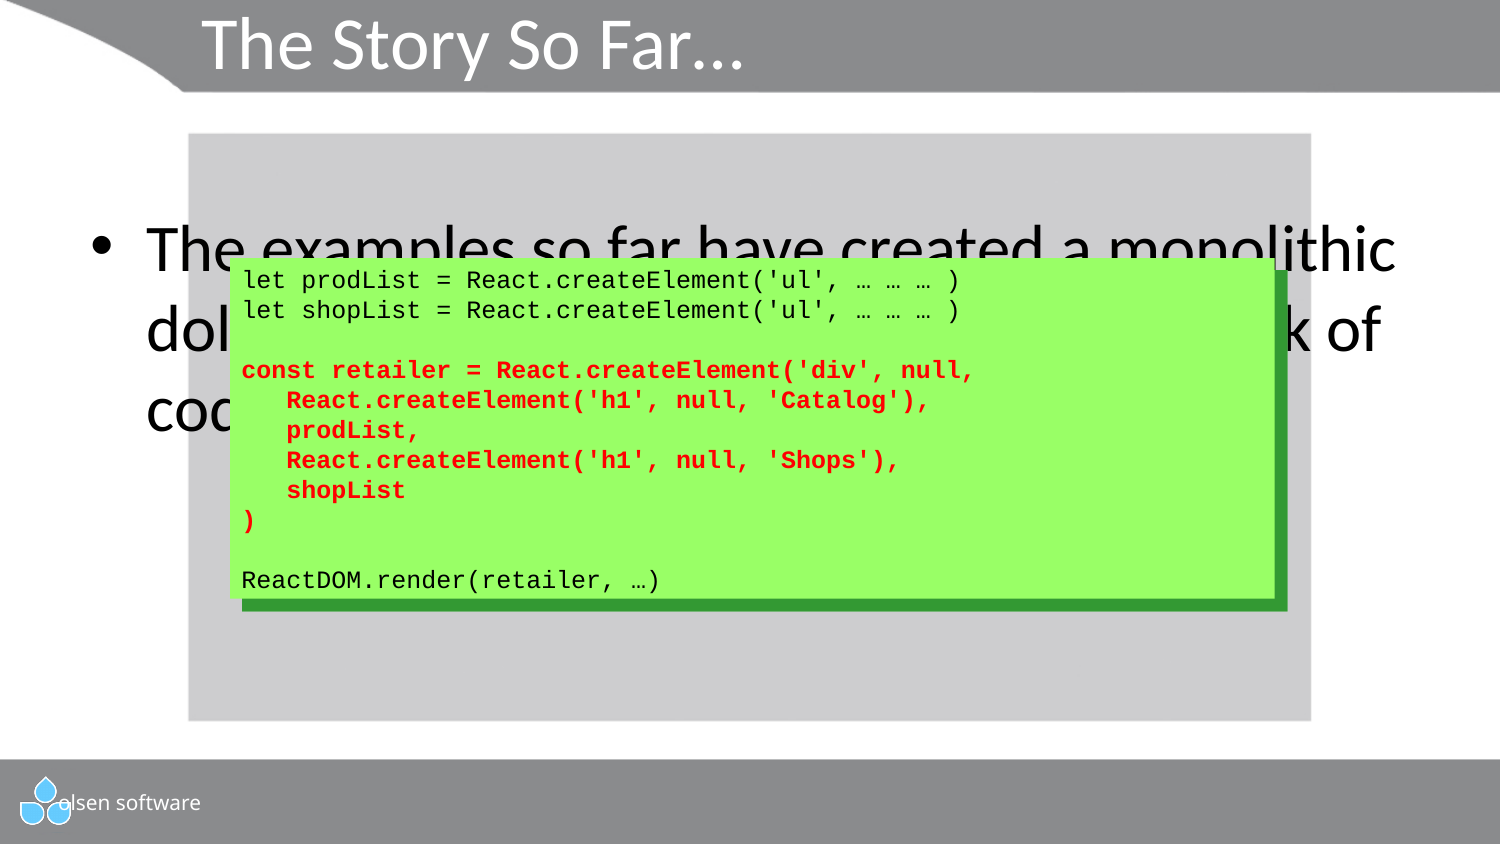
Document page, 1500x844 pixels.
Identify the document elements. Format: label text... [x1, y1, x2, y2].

list The examples so far have created a monolithic dollop of React elements in one giant block of code Not feasible in a real application - too much content! [75, 196, 1425, 754]
text_box let prodList = React.createElement('ul', … … … ) let shopList = React.createElement('ul', … … … ) const retailer = React.createElement('div', null, React.createElement('h1', null, 'Catalog'), prodList, React.createElement('h1', null, 'Shops'), shopList ) ReactDOM.render(retailer, …) [230, 258, 1275, 599]
title The Story So Far… [186, 0, 1425, 79]
picture [0, 0, 1500, 844]
